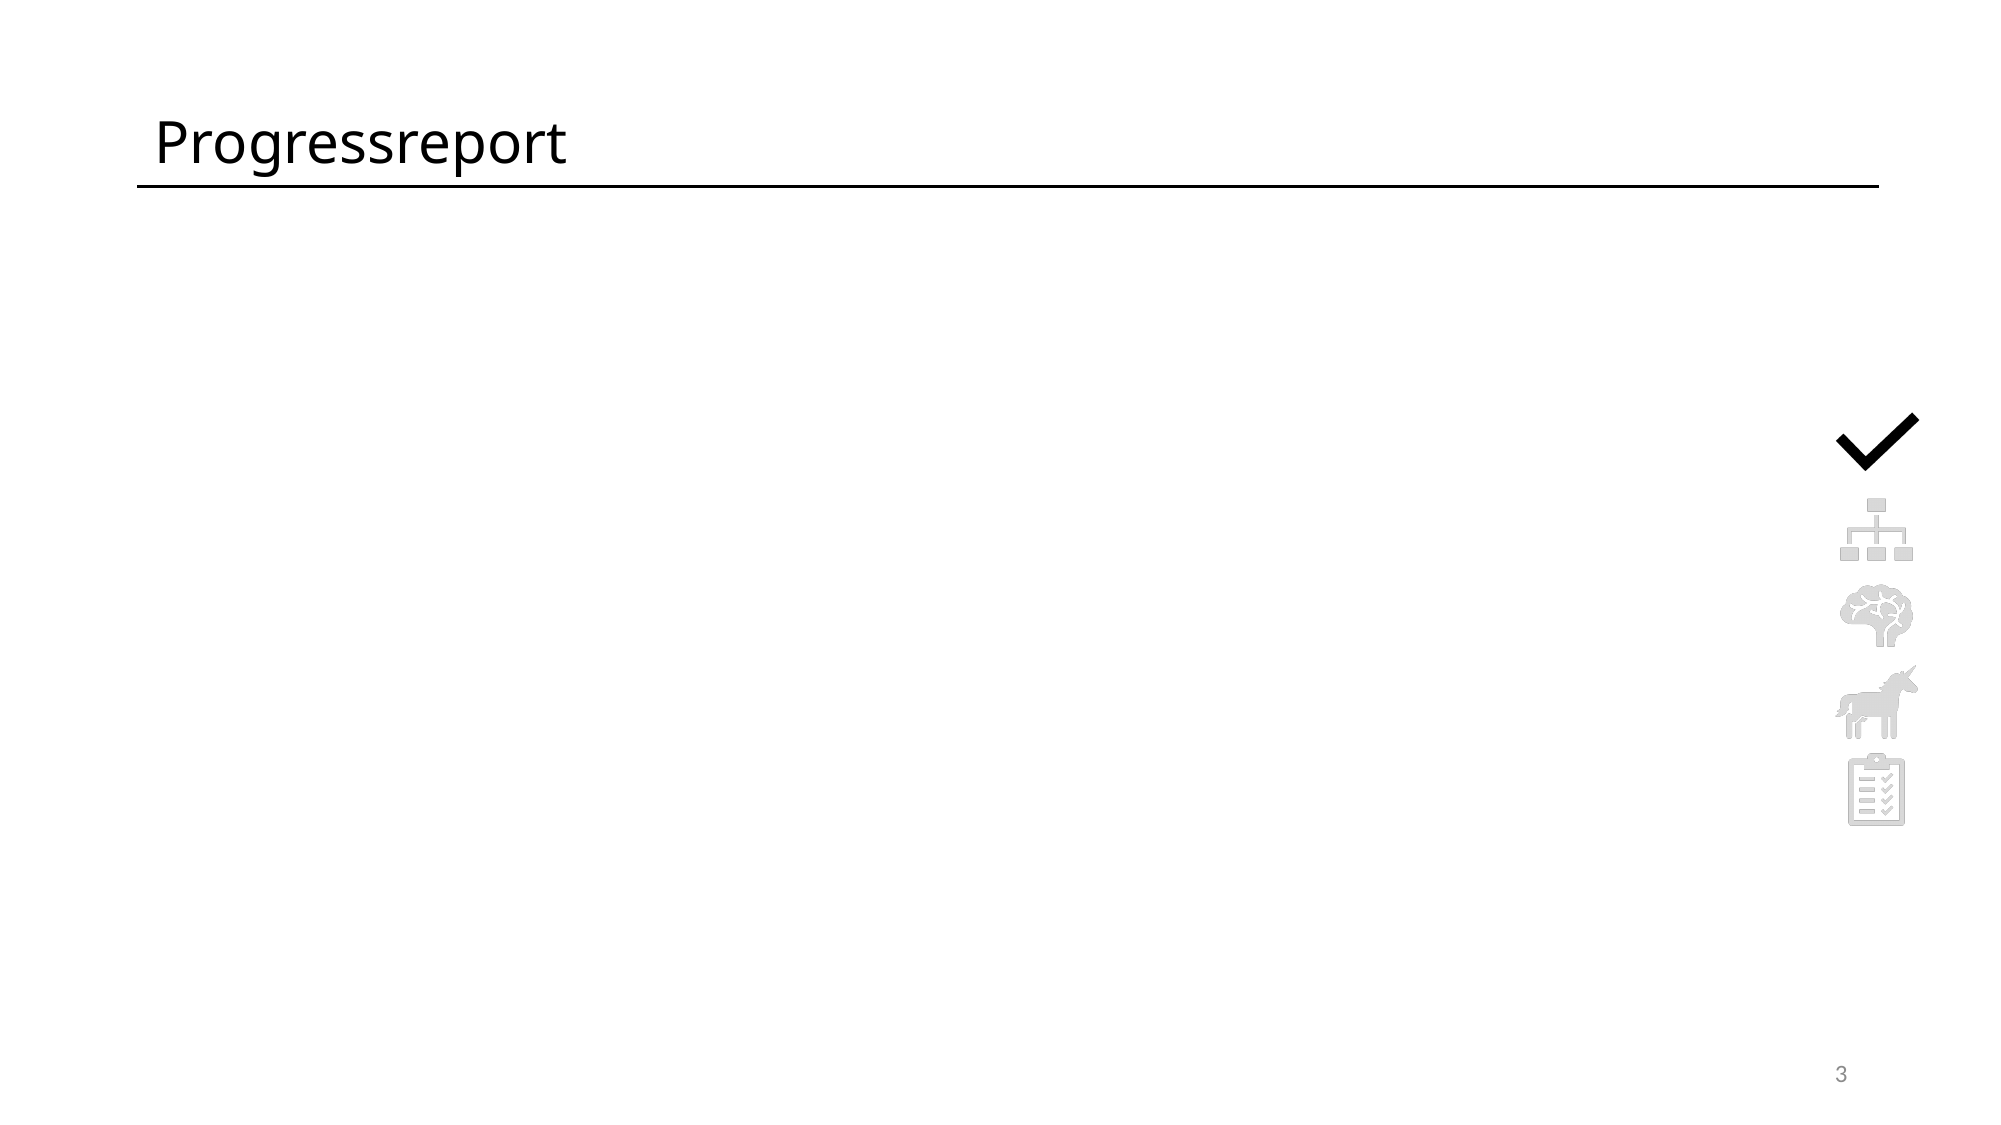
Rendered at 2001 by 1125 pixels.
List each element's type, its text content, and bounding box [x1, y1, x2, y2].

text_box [1833, 398, 1921, 833]
slide_number 3 [1412, 1042, 1863, 1103]
text_box Progressreport [139, 95, 1878, 185]
